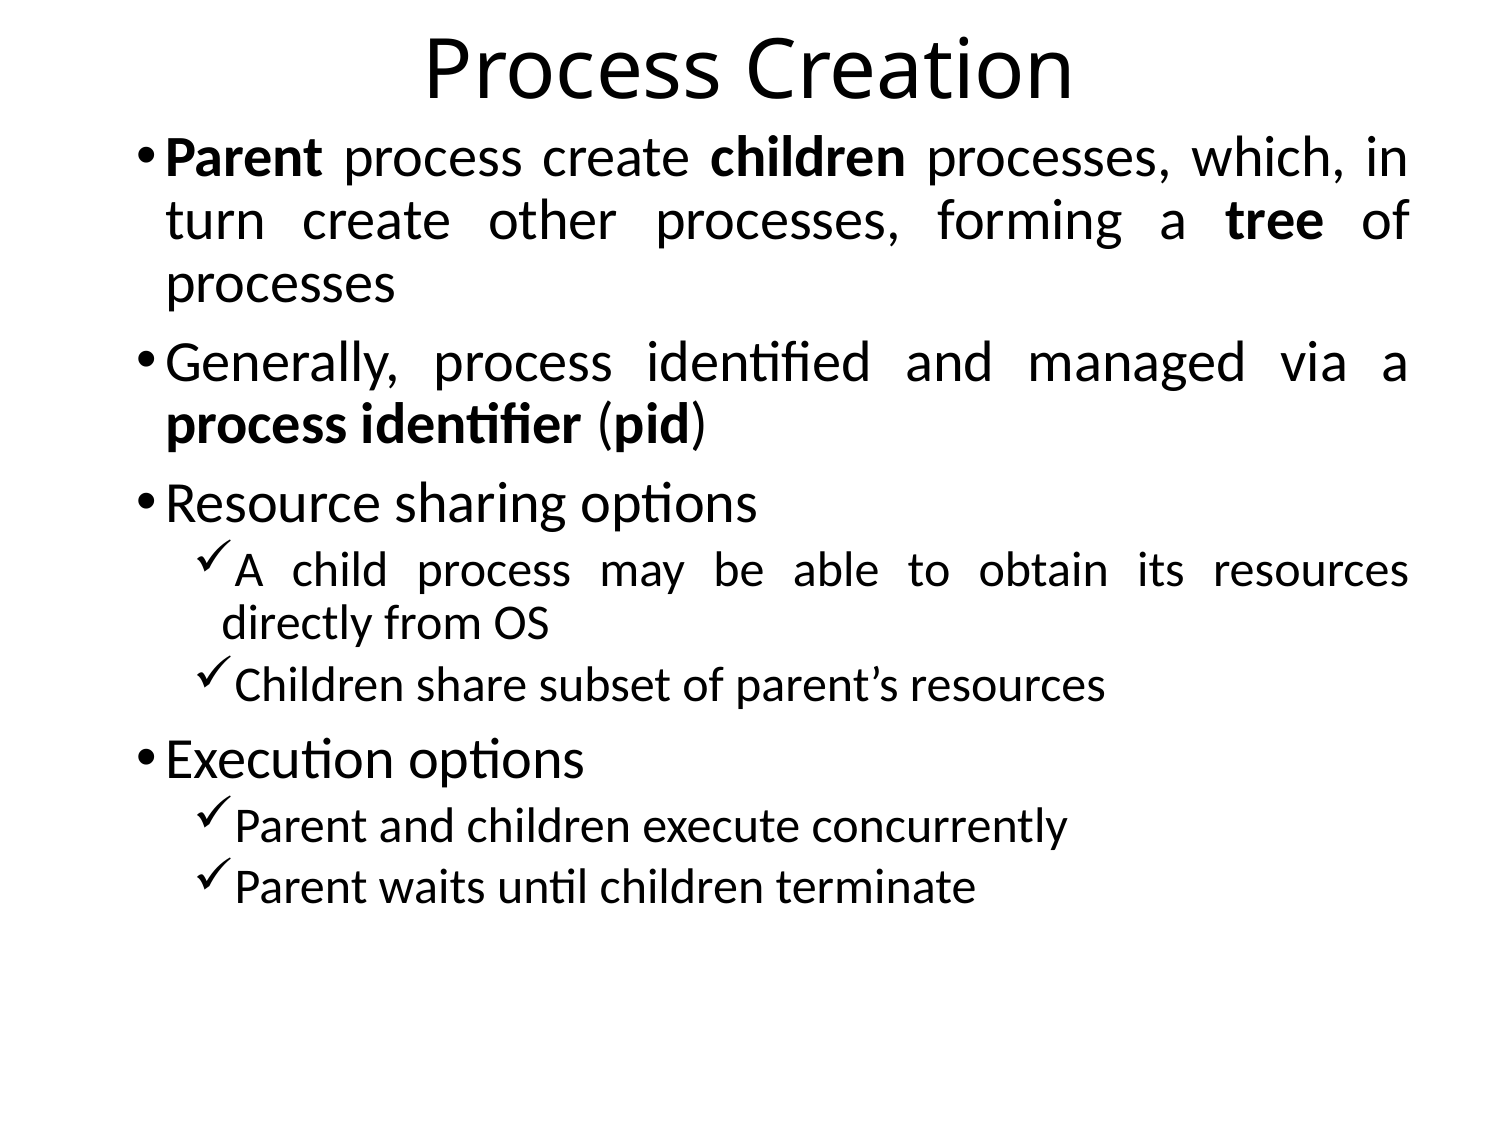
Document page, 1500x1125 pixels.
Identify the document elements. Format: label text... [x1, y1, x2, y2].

title Process Creation [75, 24, 1425, 119]
list Parent process create children processes, which, in turn create other processes, forming a tree of processes Generally, process identified and managed via a process identifier (pid) Resource sharing options A child process may be able to obtain its resources directly from OS Children share subset of parent’s resources Execution options Parent and children execute concurrently Parent waits until children terminate [121, 118, 1425, 1060]
